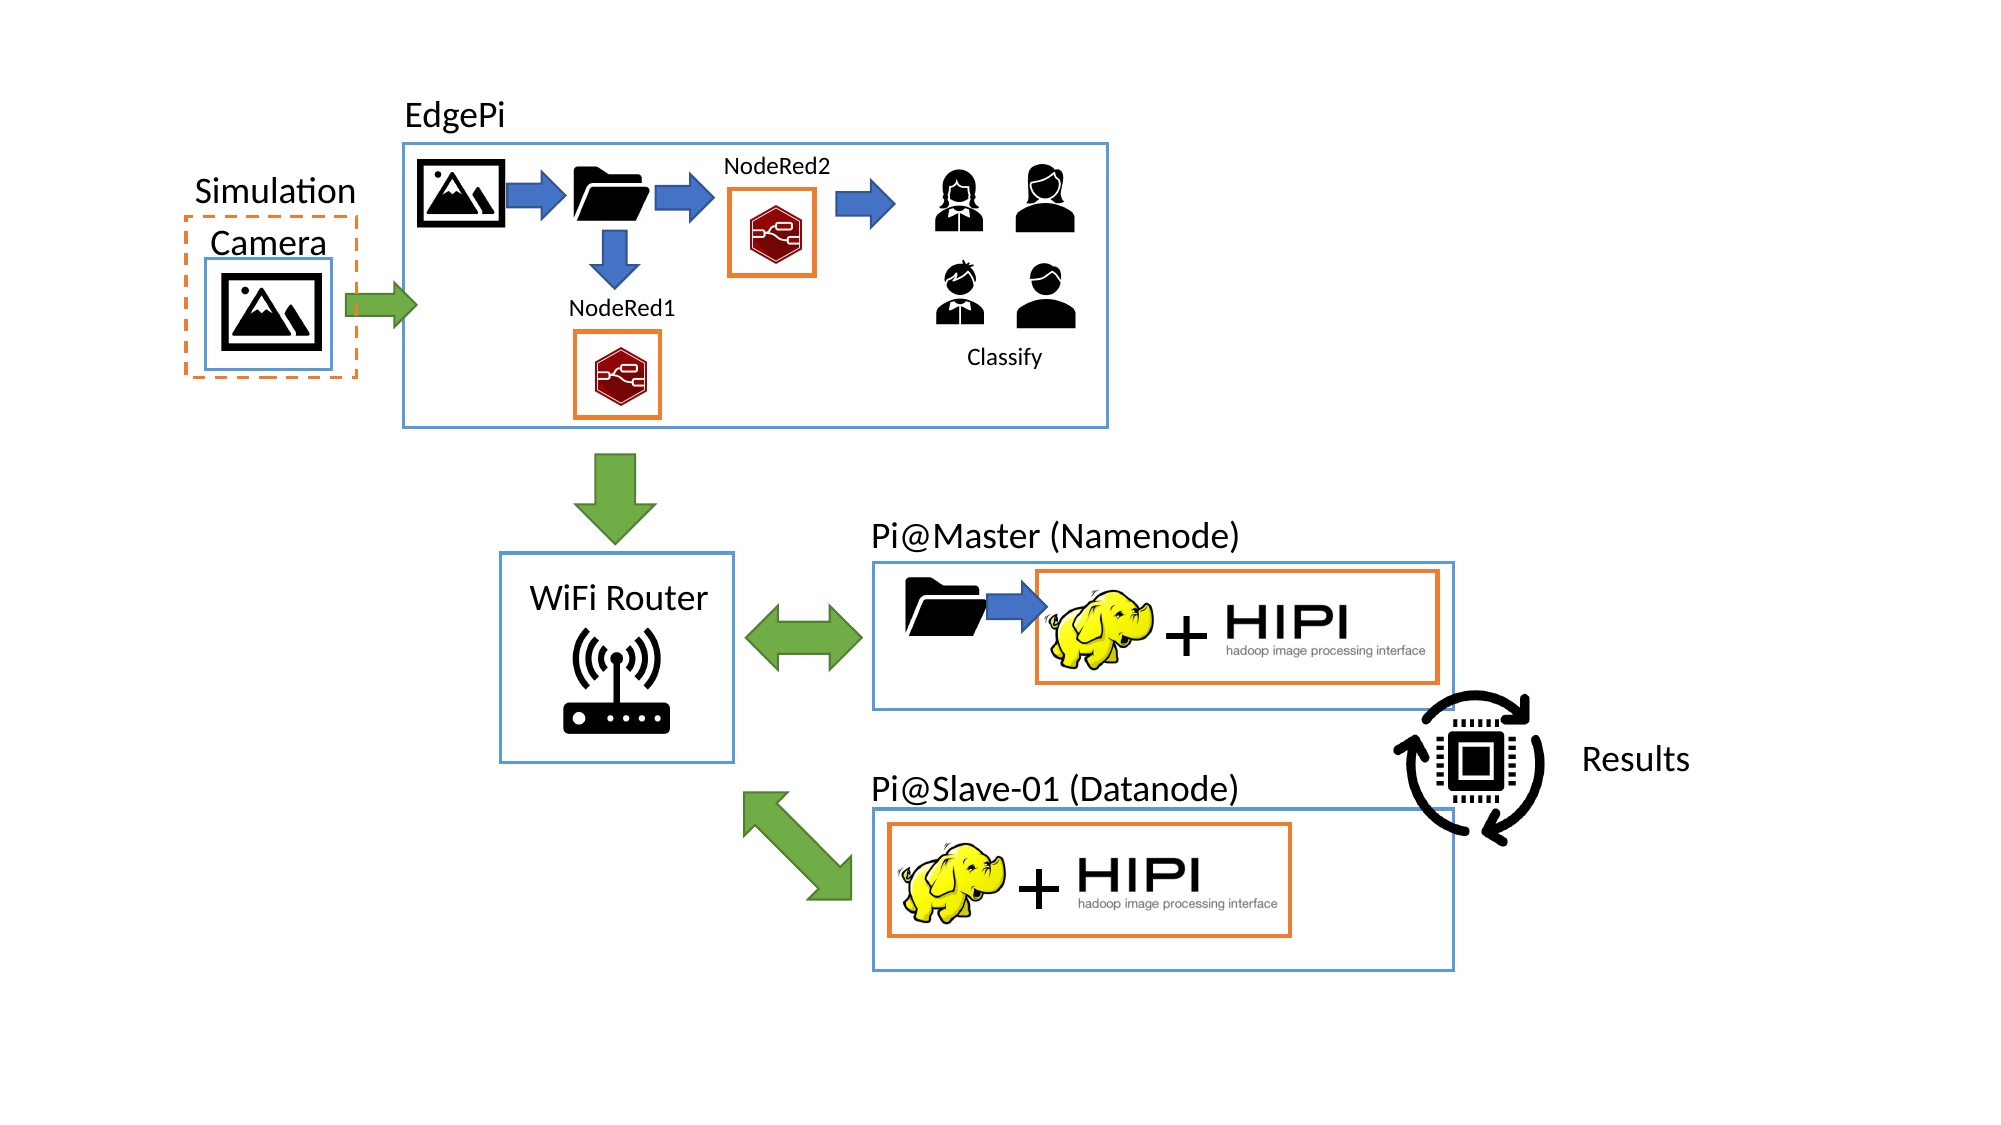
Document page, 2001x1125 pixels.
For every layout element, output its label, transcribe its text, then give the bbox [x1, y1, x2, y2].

text_box EdgePi [389, 82, 566, 143]
text_box Pi@Master (Namenode) [856, 503, 1352, 564]
text_box [743, 791, 853, 901]
text_box [873, 564, 1361, 710]
picture [565, 147, 658, 240]
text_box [708, 141, 847, 276]
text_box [889, 823, 1290, 937]
text_box Pi@Slave-01 (Datanode) [856, 756, 1284, 817]
picture [408, 139, 514, 245]
text_box [379, 280, 419, 330]
text_box [847, 177, 897, 230]
text_box [873, 808, 1455, 971]
text_box [997, 561, 1455, 648]
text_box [554, 284, 692, 418]
text_box [658, 171, 708, 224]
text_box [588, 240, 641, 284]
text_box [403, 142, 1109, 428]
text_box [1361, 648, 1582, 884]
text_box [514, 169, 565, 222]
text_box [997, 579, 1037, 634]
picture [915, 156, 1089, 245]
text_box [572, 453, 658, 546]
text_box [179, 158, 379, 378]
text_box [500, 553, 734, 763]
picture [916, 249, 1090, 341]
text_box [744, 603, 864, 673]
text_box Results [1582, 726, 1772, 787]
picture [896, 556, 997, 658]
text_box Classify [952, 337, 1068, 378]
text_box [1037, 570, 1438, 684]
